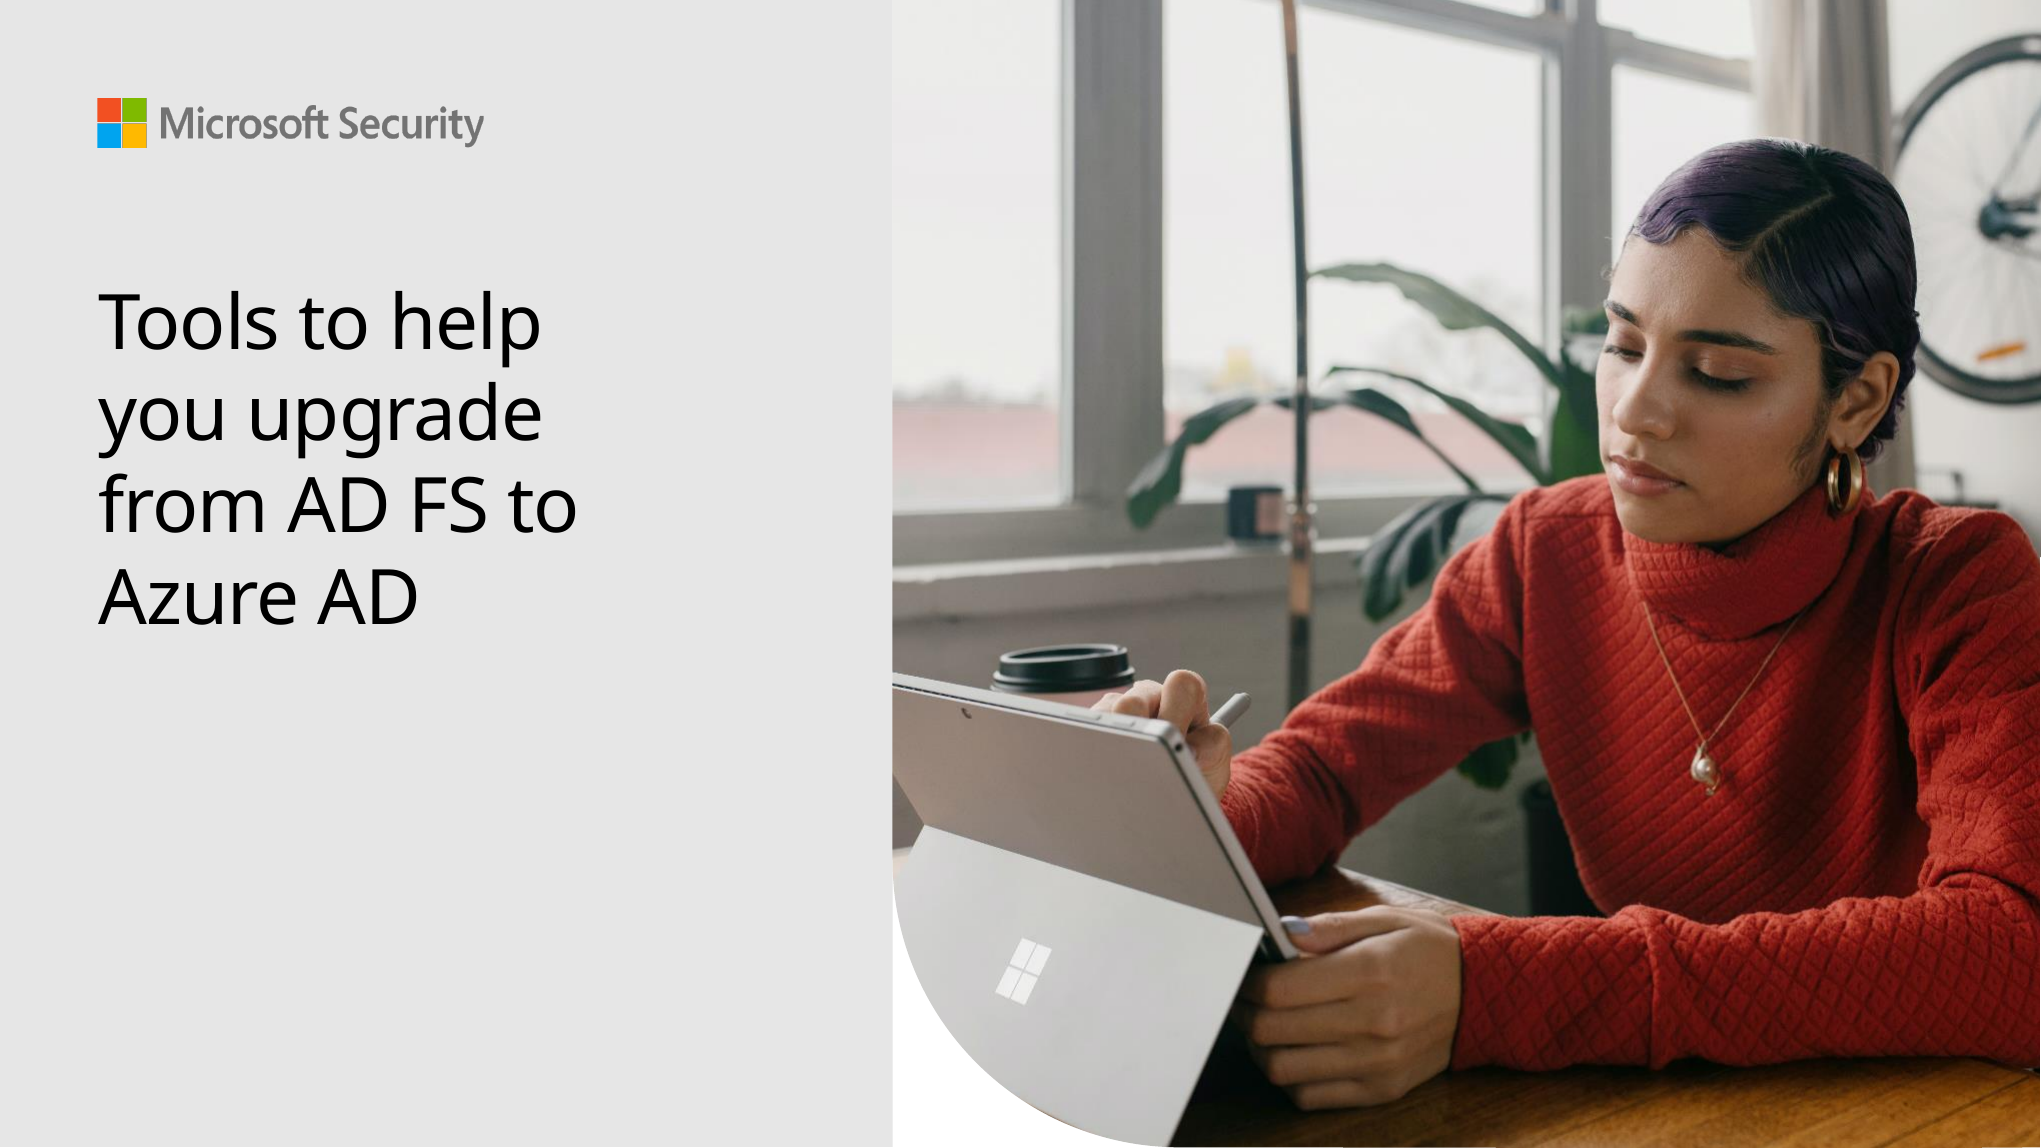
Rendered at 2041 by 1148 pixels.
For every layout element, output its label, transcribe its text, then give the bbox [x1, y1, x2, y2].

title Tools to help you upgrade from AD FS to Azure AD [98, 245, 675, 640]
picture [892, 0, 2041, 1148]
